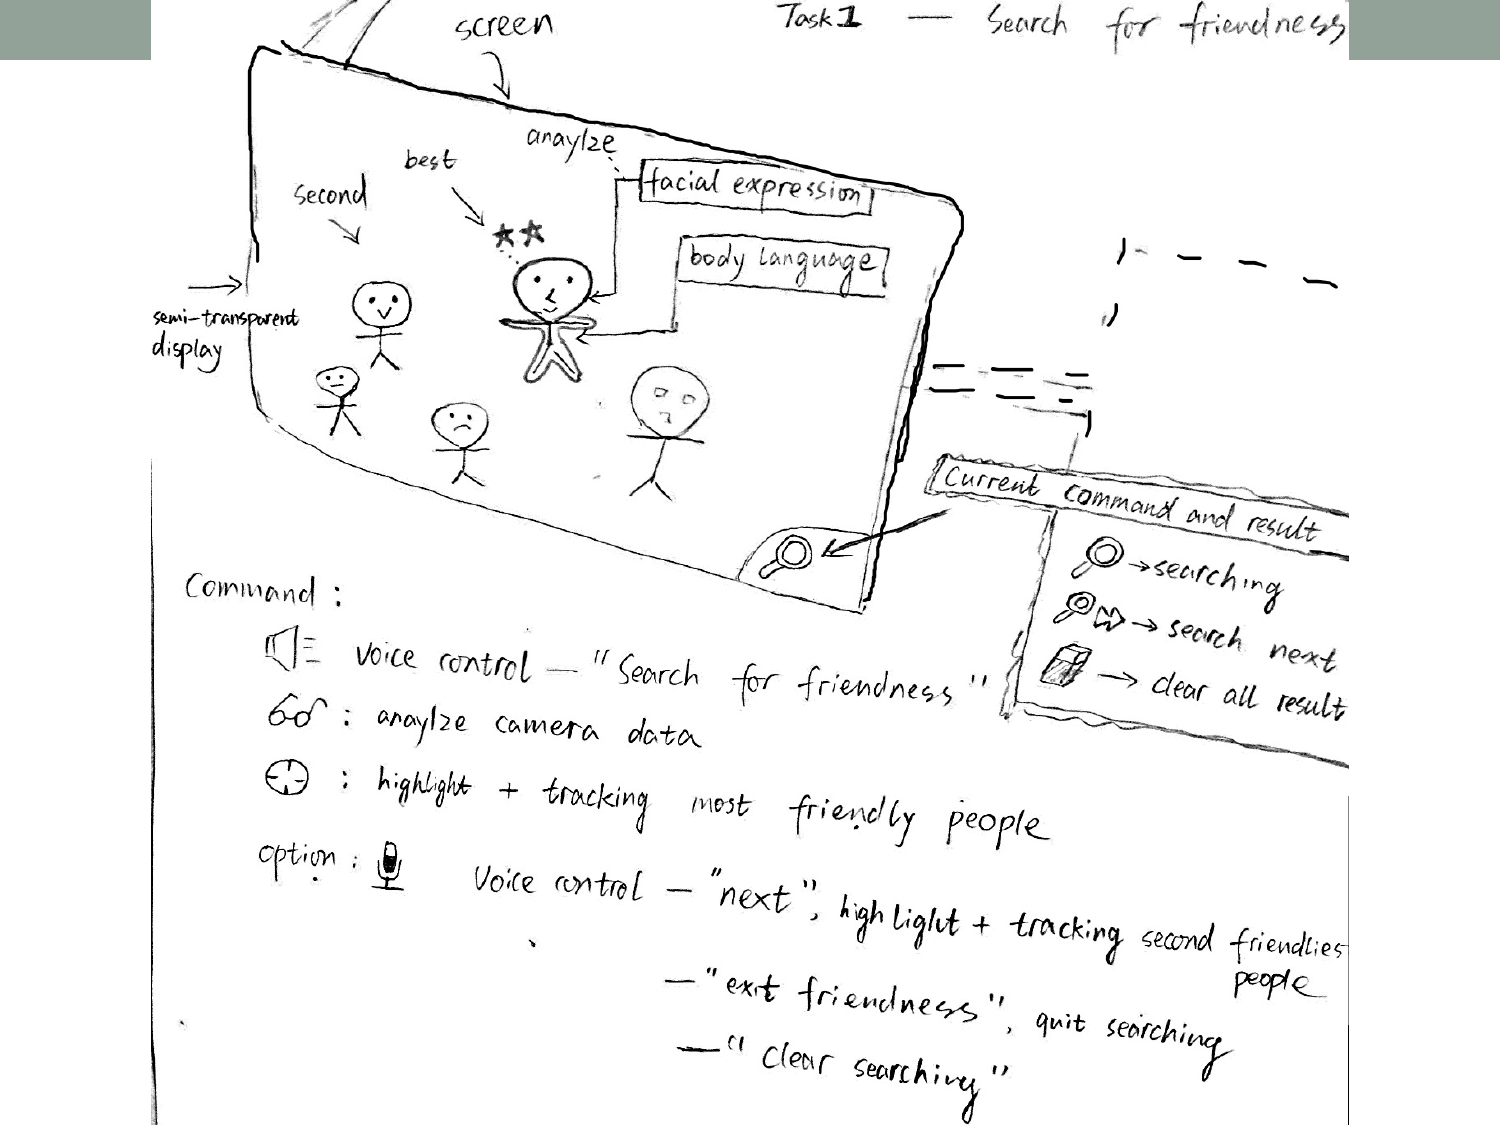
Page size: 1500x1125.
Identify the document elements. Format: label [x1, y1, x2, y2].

picture [151, 0, 1349, 1125]
